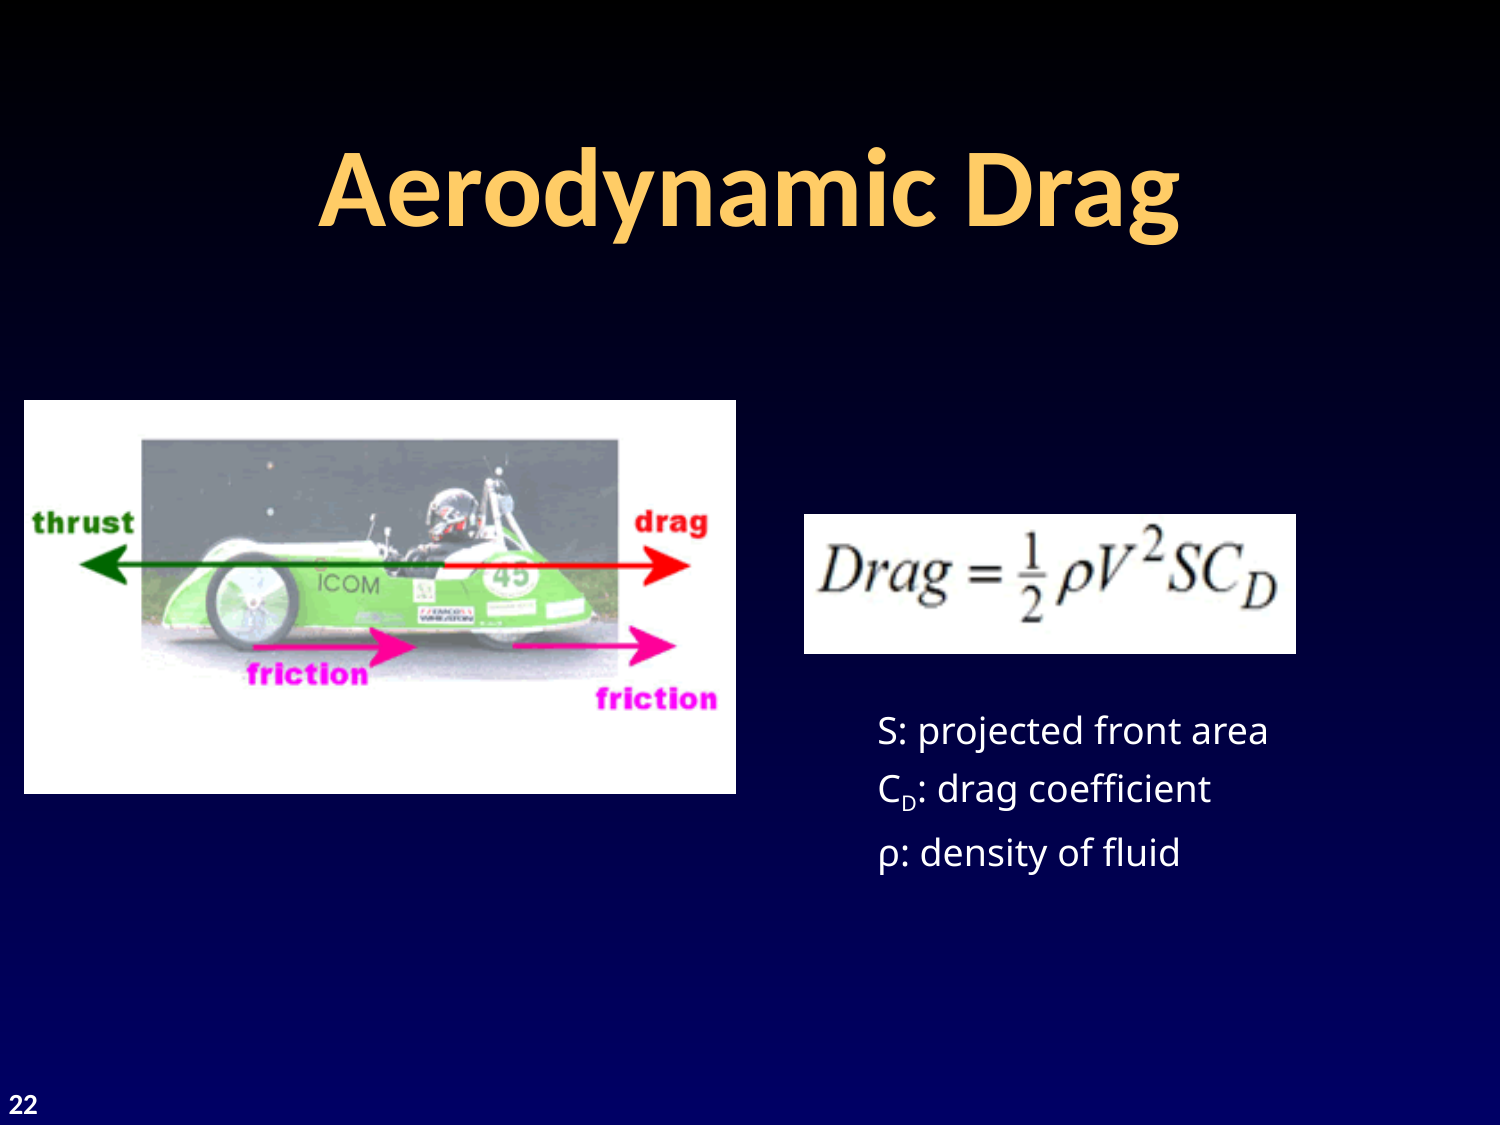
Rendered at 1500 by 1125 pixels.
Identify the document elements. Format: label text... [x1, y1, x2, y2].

text_box S: projected front area CD: drag coefficient ρ: density of fluid [862, 699, 1438, 881]
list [24, 400, 736, 794]
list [804, 514, 1296, 654]
title Aerodynamic Drag [75, 87, 1425, 275]
slide_number 22 [0, 1078, 81, 1125]
